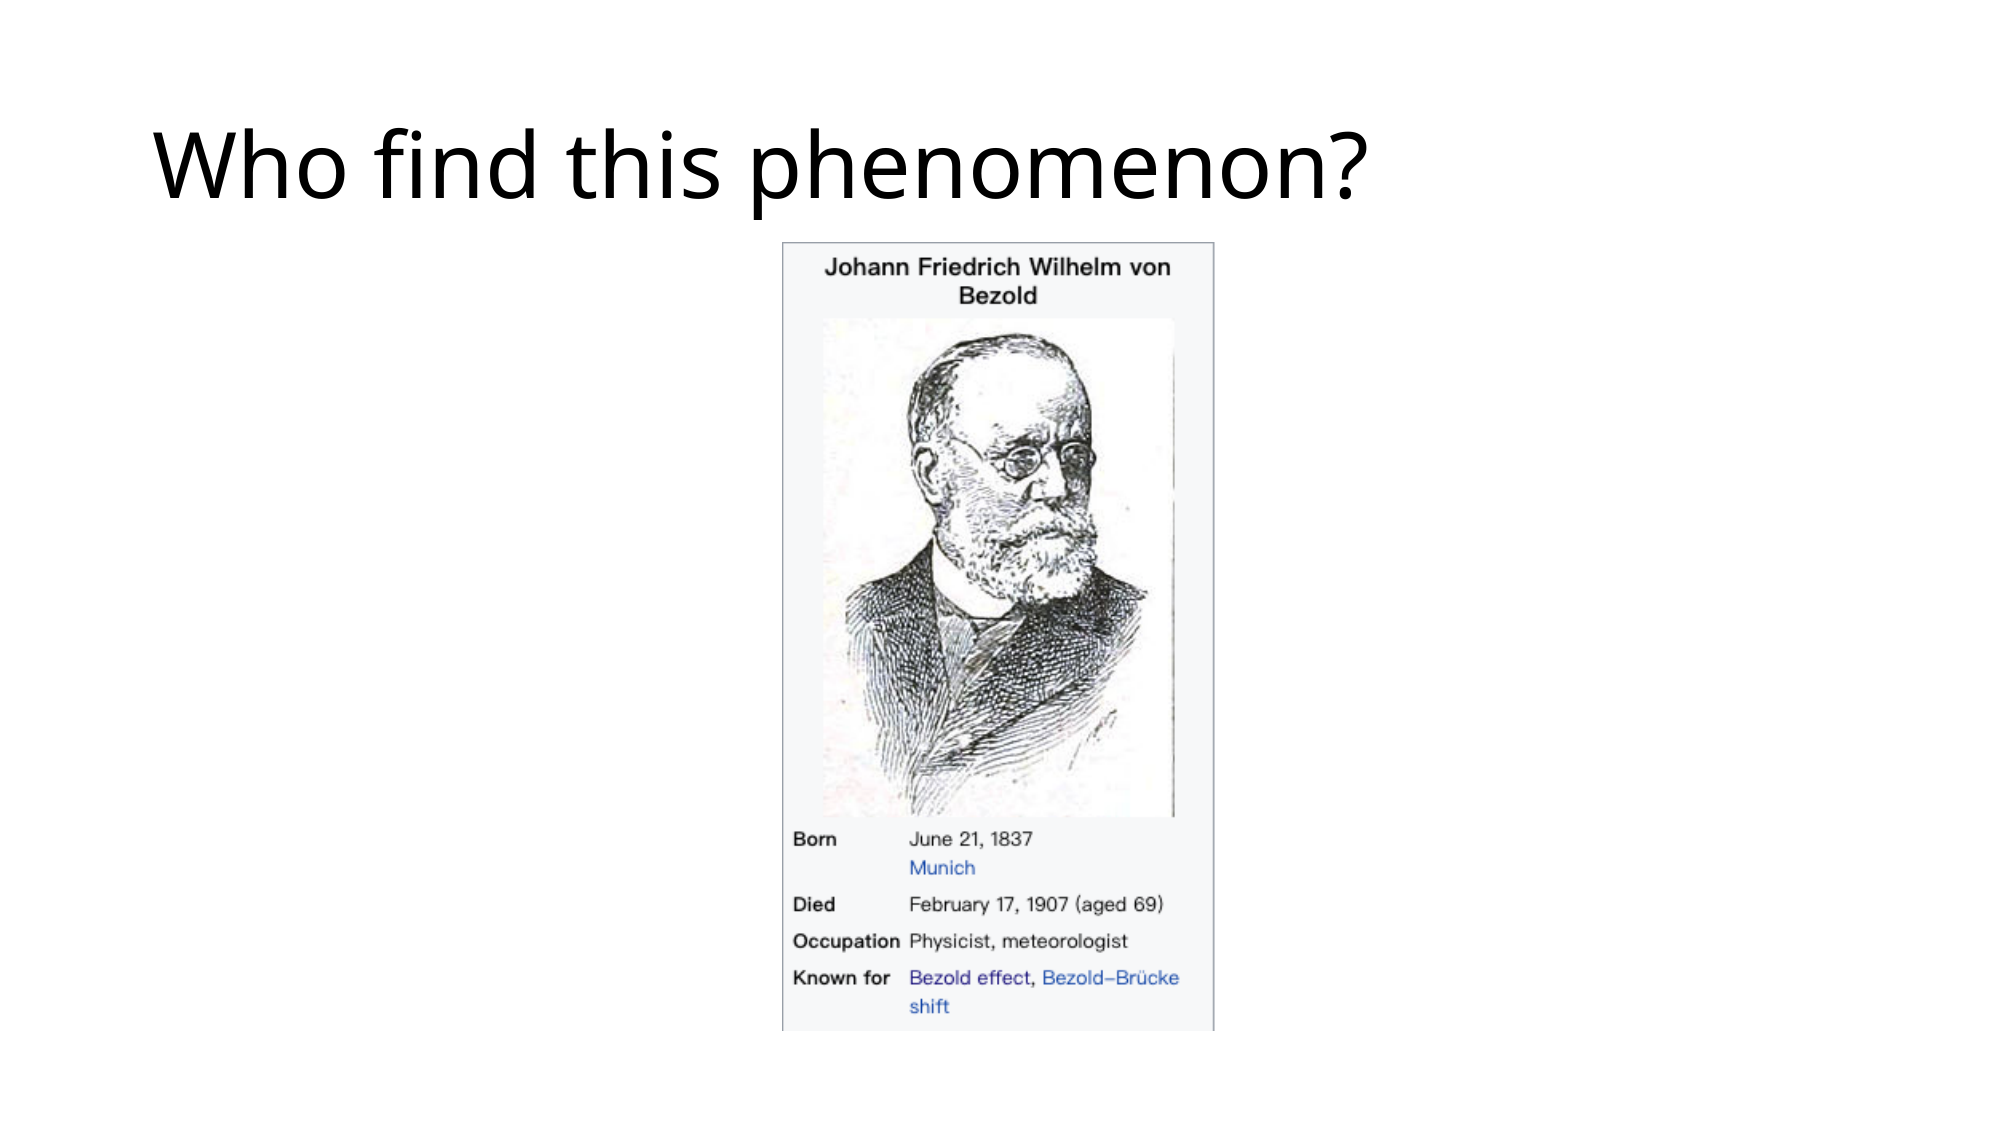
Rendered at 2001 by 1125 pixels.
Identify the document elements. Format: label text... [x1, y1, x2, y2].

title Who find this phenomenon? [137, 59, 1863, 278]
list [782, 241, 1218, 1031]
